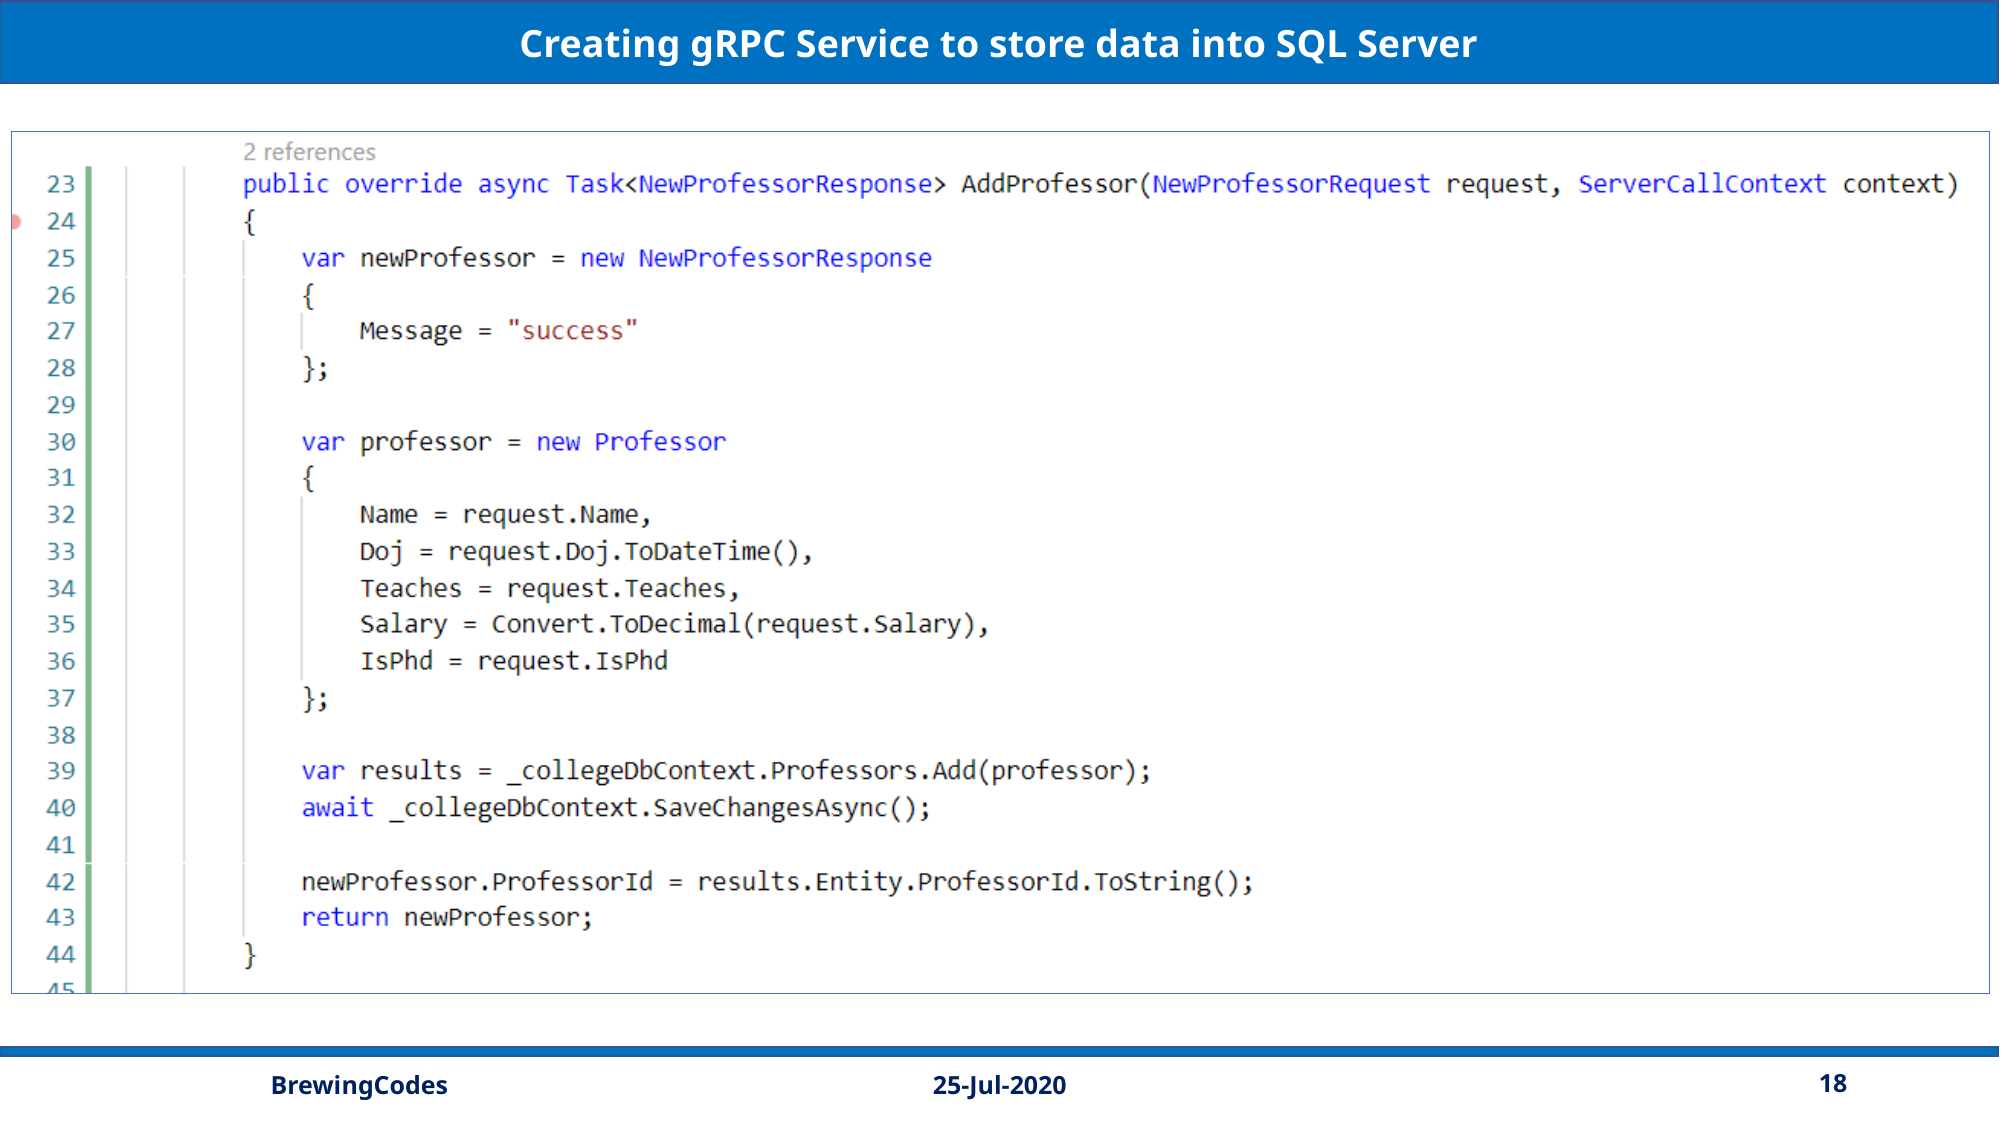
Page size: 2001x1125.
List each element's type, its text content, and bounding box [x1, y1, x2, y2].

text_box [0, 1046, 1999, 1057]
slide_number 18 [1412, 1054, 1863, 1115]
text_box BrewingCodes [21, 1054, 697, 1115]
text_box Creating gRPC Service to store data into SQL Server [0, 0, 1999, 84]
picture [11, 131, 1990, 994]
footer 25-Jul-2020 [697, 1054, 1338, 1115]
